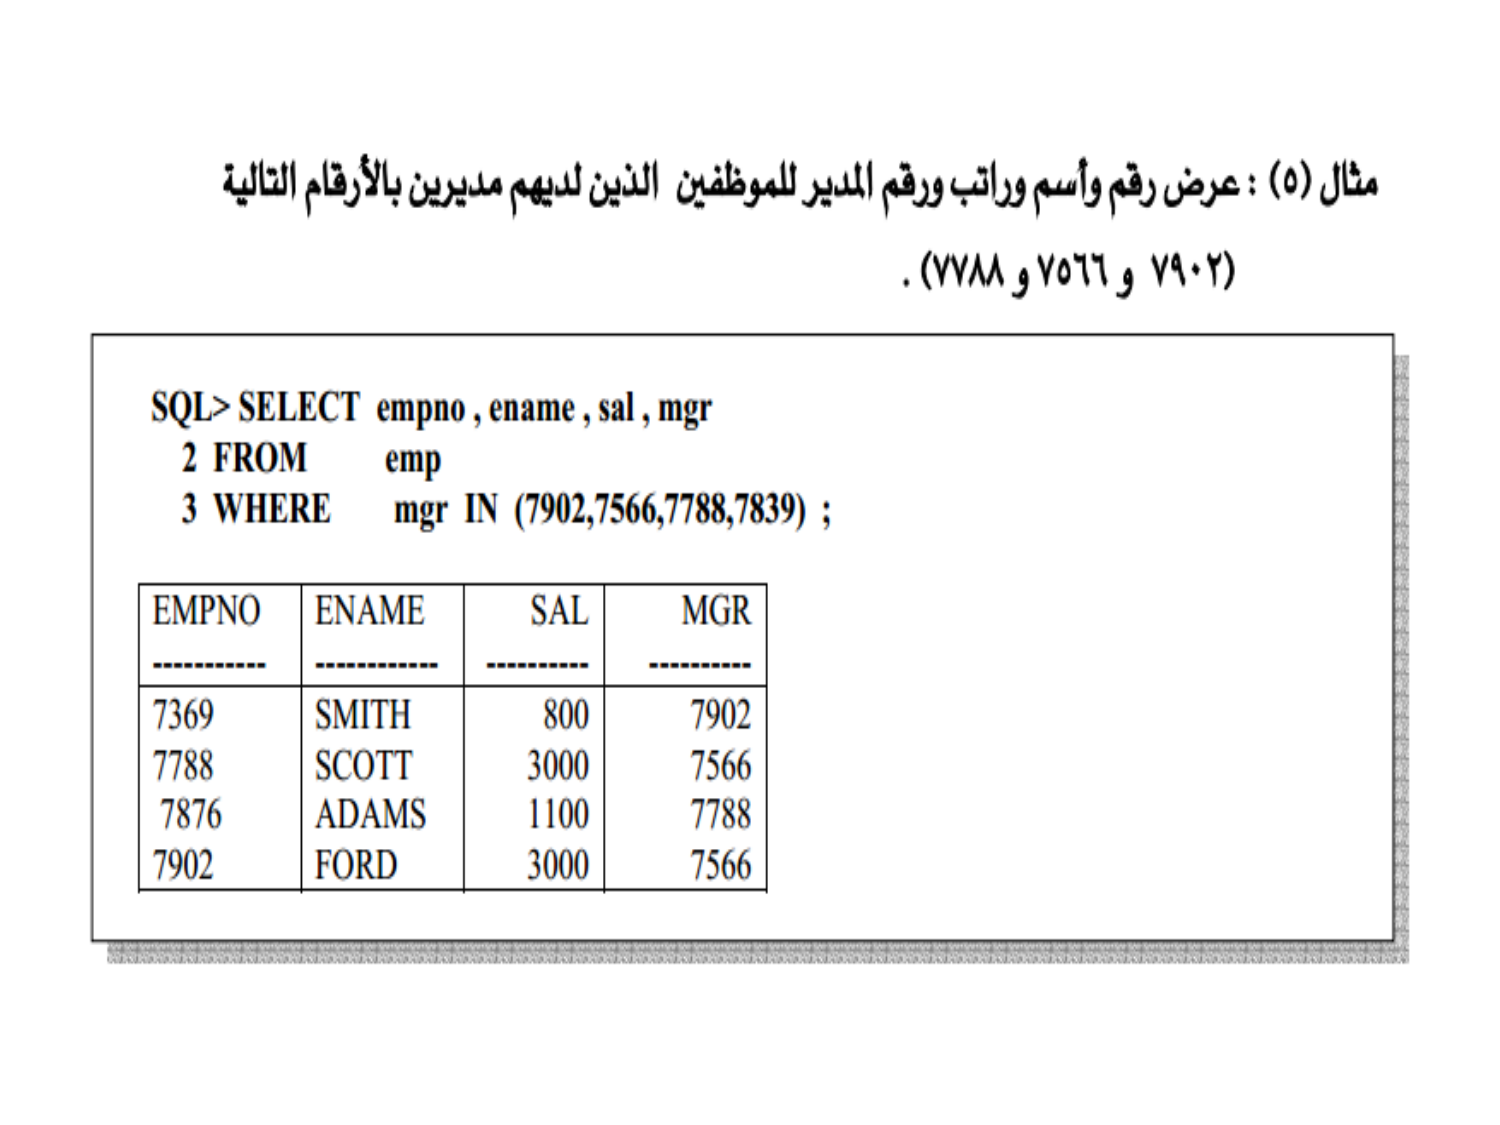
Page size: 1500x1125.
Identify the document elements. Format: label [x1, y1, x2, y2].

picture [58, 128, 1442, 1009]
